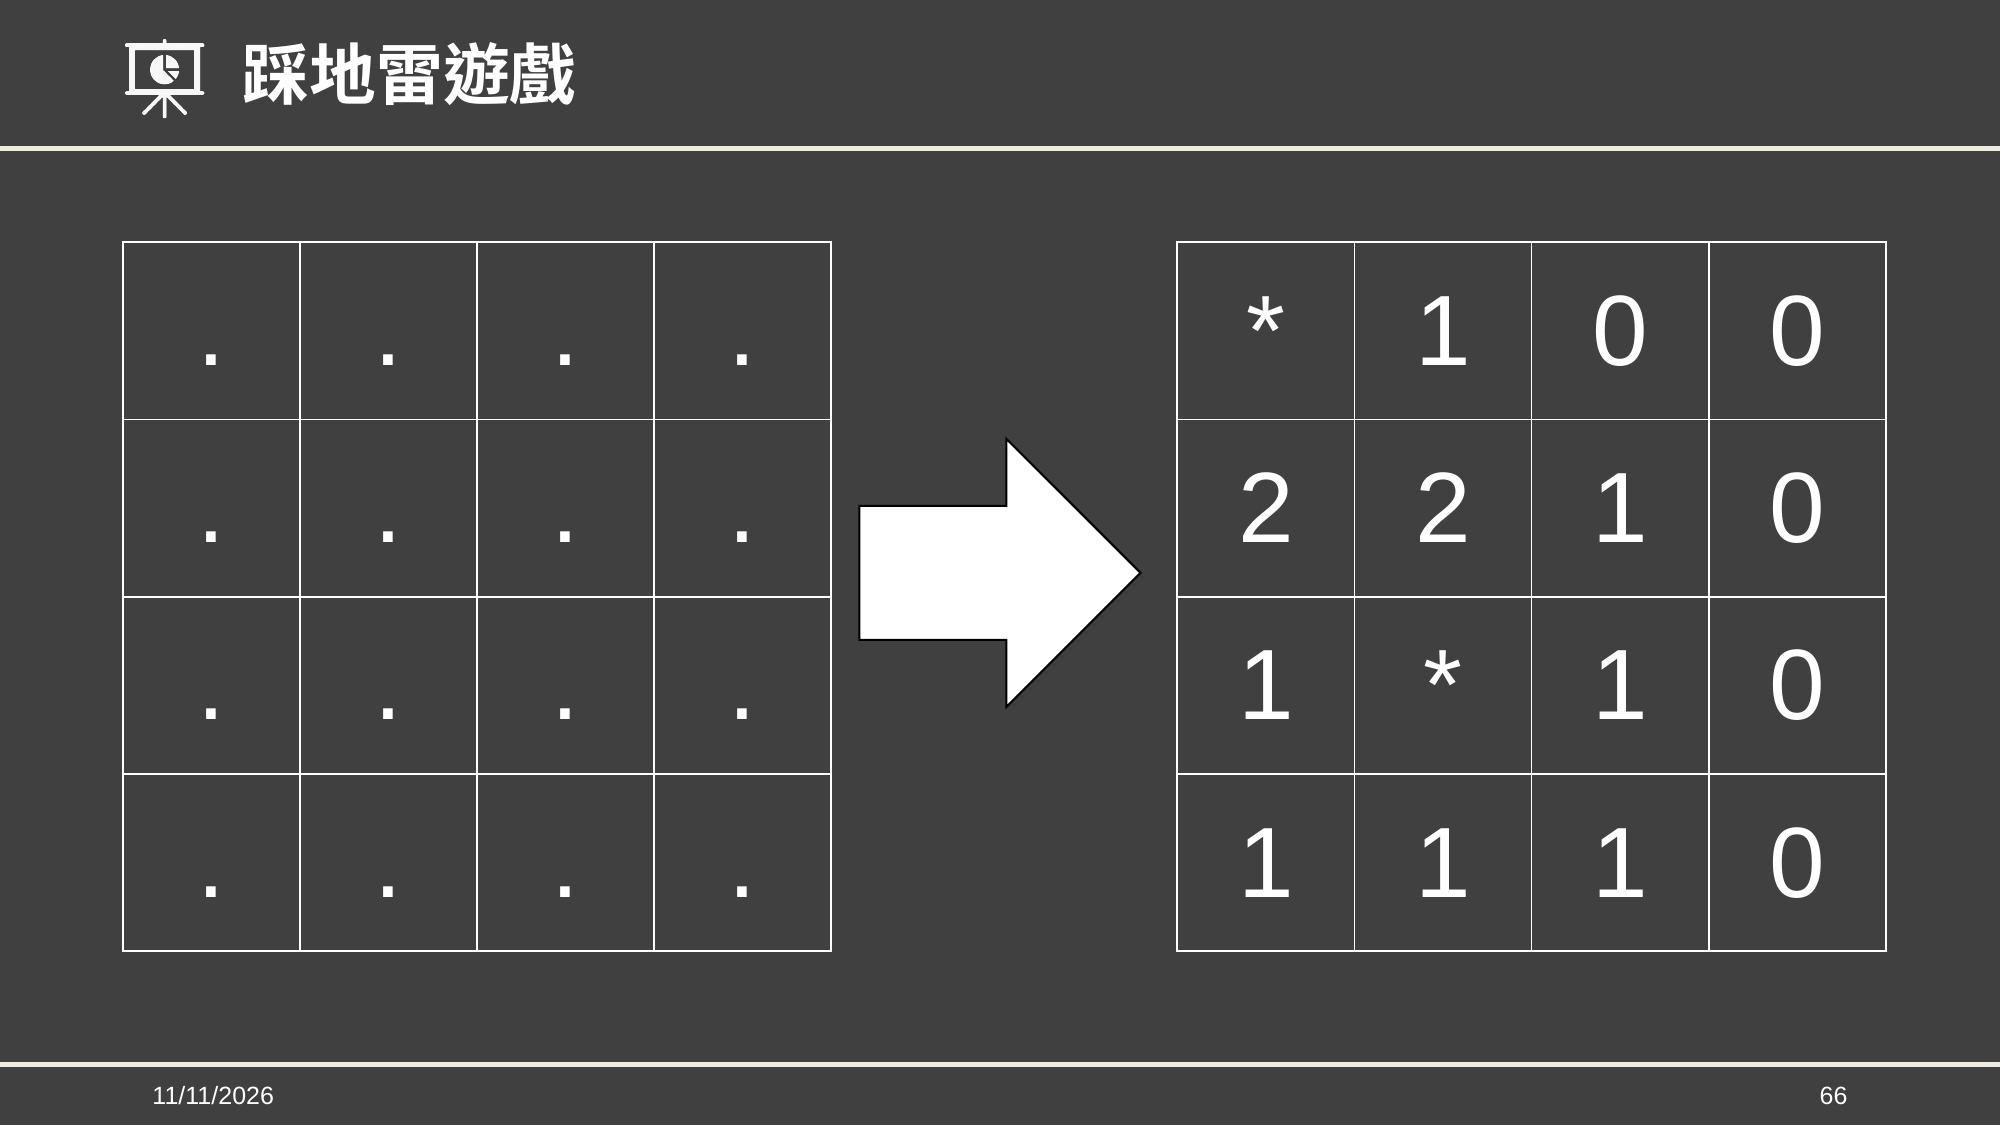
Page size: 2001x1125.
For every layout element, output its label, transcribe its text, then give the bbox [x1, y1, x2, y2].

table_header . [301, 243, 476, 419]
table_cell 2 [1178, 420, 1354, 596]
slide_number 66 [1703, 1065, 1863, 1125]
table_cell . [655, 598, 830, 773]
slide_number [137, 1065, 297, 1125]
table_cell 0 [1710, 420, 1885, 596]
table_cell . [478, 775, 653, 950]
table_cell . [124, 775, 299, 950]
table_header . [478, 243, 653, 419]
picture [114, 27, 215, 129]
table_cell . [301, 775, 476, 950]
table_cell 0 [1710, 775, 1885, 950]
text_box [858, 436, 1142, 710]
table_cell . [478, 420, 653, 596]
table_cell . [655, 420, 830, 596]
table_cell 1 [1532, 775, 1708, 950]
table_cell . [478, 598, 653, 773]
table_cell . [124, 598, 299, 773]
table_cell 2 [1355, 420, 1531, 596]
table_cell . [124, 420, 299, 596]
table_header . [124, 243, 299, 419]
table_cell * [1355, 598, 1531, 773]
table_header 1 [1355, 243, 1531, 419]
table_cell 1 [1532, 598, 1708, 773]
table_header 0 [1532, 243, 1708, 419]
table_header . [655, 243, 830, 419]
table_header 0 [1710, 243, 1885, 419]
table_cell 1 [1178, 775, 1354, 950]
table_header * [1178, 243, 1354, 419]
footer [316, 1065, 1684, 1125]
table_cell 0 [1710, 598, 1885, 773]
table_cell . [301, 420, 476, 596]
table_cell 1 [1178, 598, 1354, 773]
table_cell 1 [1532, 420, 1708, 596]
table_cell . [655, 775, 830, 950]
table_cell . [301, 598, 476, 773]
title 踩地雷遊戲 [227, 27, 1886, 129]
table_cell 1 [1355, 775, 1531, 950]
